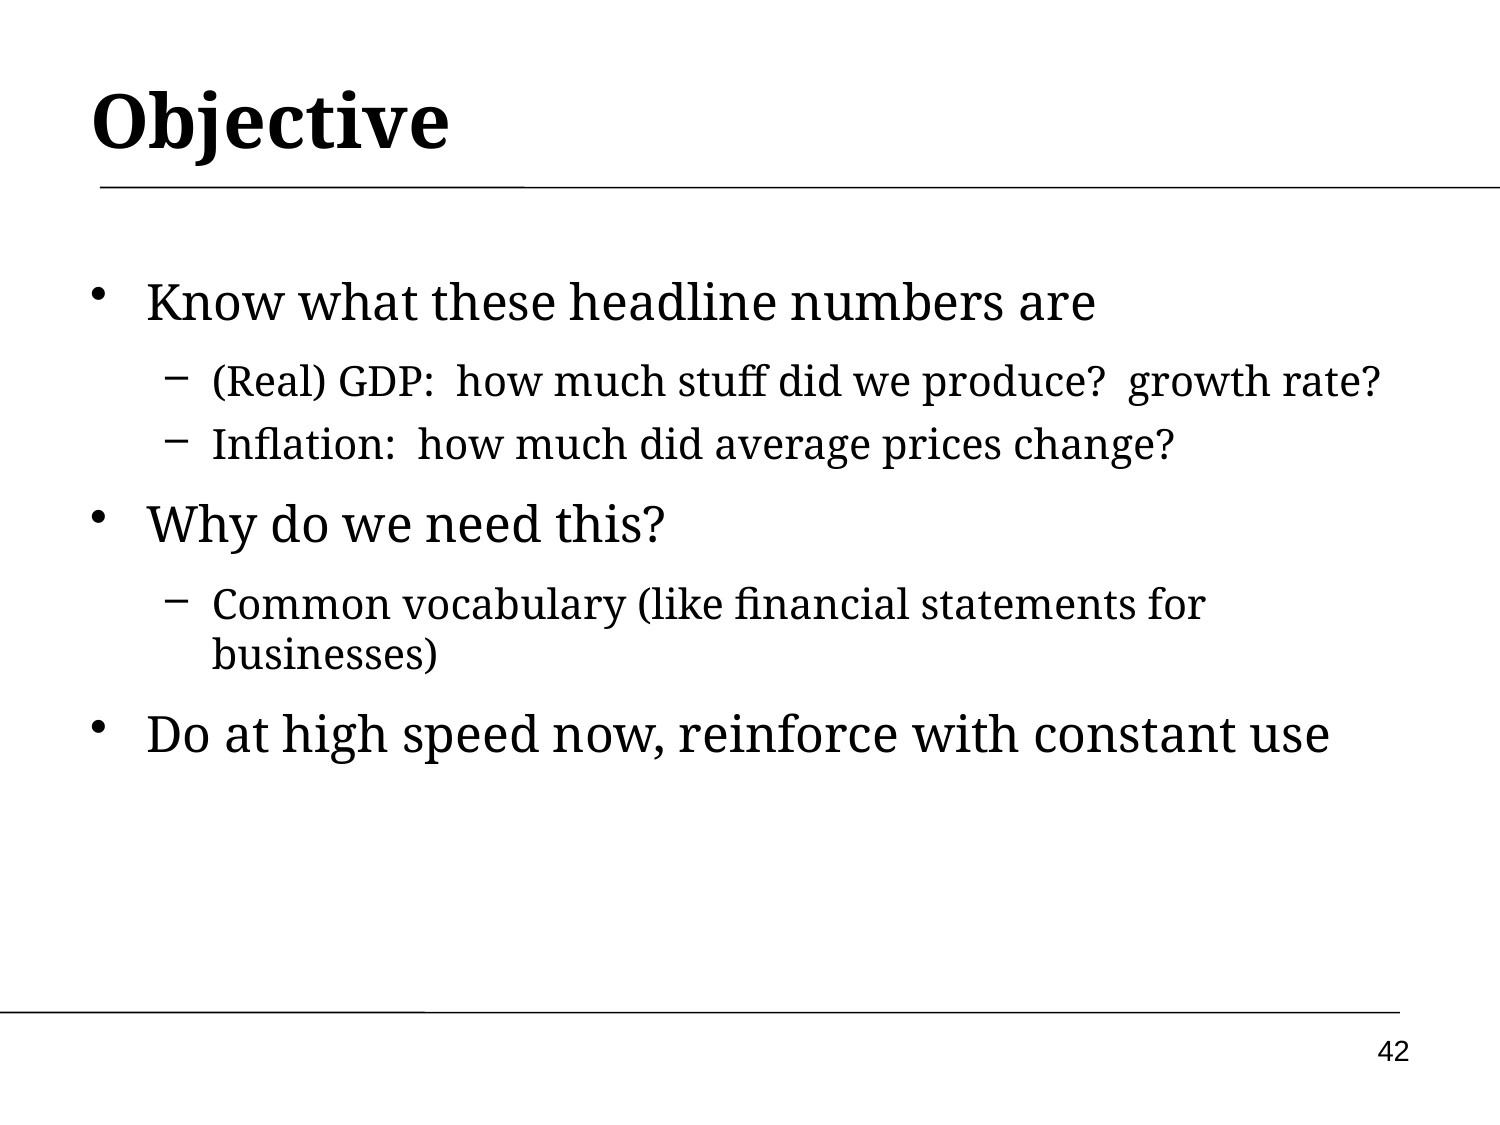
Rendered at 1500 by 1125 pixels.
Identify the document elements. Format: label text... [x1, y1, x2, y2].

list Know what these headline numbers are (Real) GDP: how much stuff did we produce? growth rate? Inflation: how much did average prices change? Why do we need this? Common vocabulary (like financial statements for businesses) Do at high speed now, reinforce with constant use [74, 262, 1426, 1006]
title Objective [74, 49, 1426, 188]
slide_number 42 [1074, 1024, 1426, 1103]
